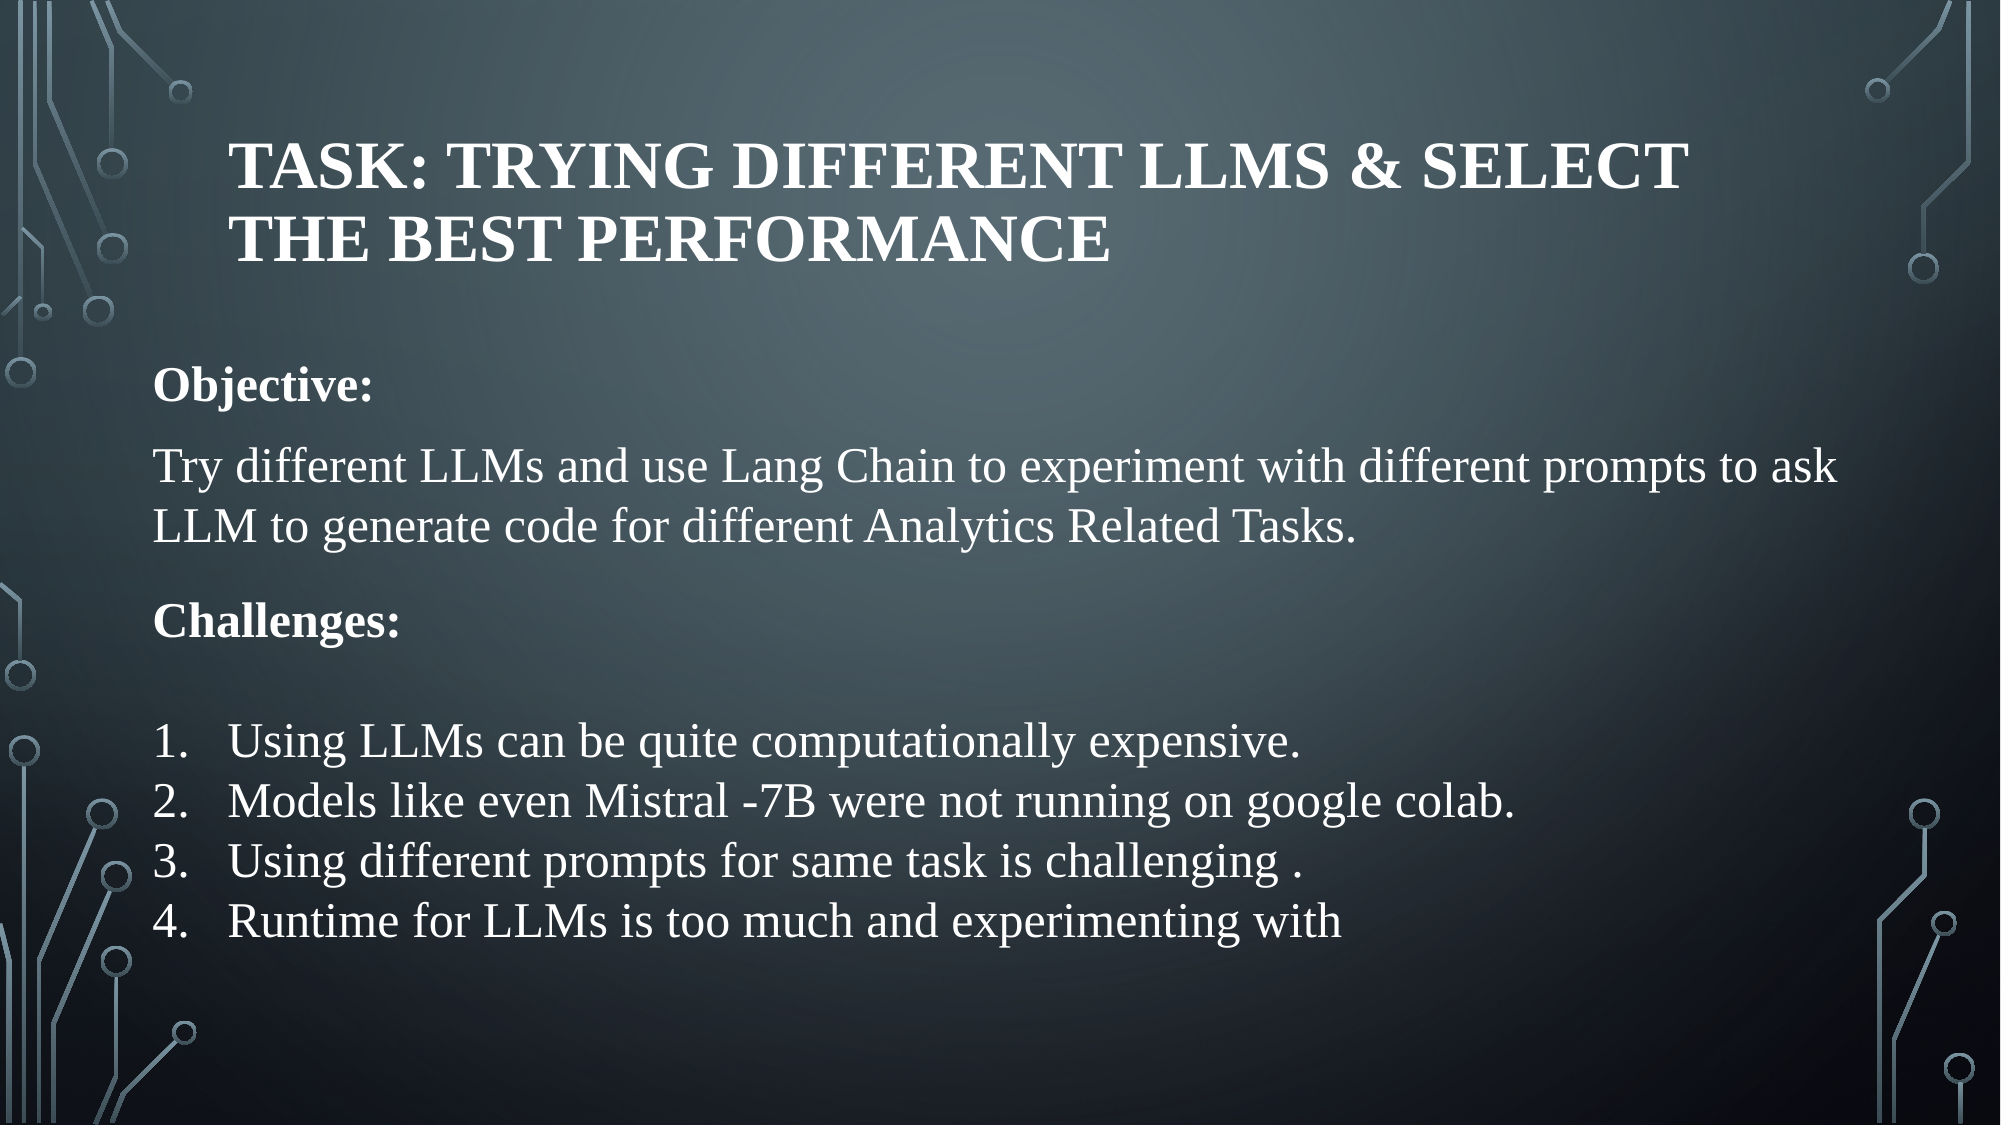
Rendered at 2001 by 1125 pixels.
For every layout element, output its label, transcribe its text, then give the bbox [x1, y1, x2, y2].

text_box Challenges: Using LLMs can be quite computationally expensive. Models like even Mistral -7B were not running on google colab. Using different prompts for same task is challenging . Runtime for LLMs is too much and experimenting with [137, 580, 1840, 1000]
title Task: Trying different LLMs & select the best performance [213, 120, 1813, 343]
list Objective: Try different LLMs and use Lang Chain to experiment with different prompts to ask LLM to generate code for different Analytics Related Tasks. [137, 343, 1863, 581]
